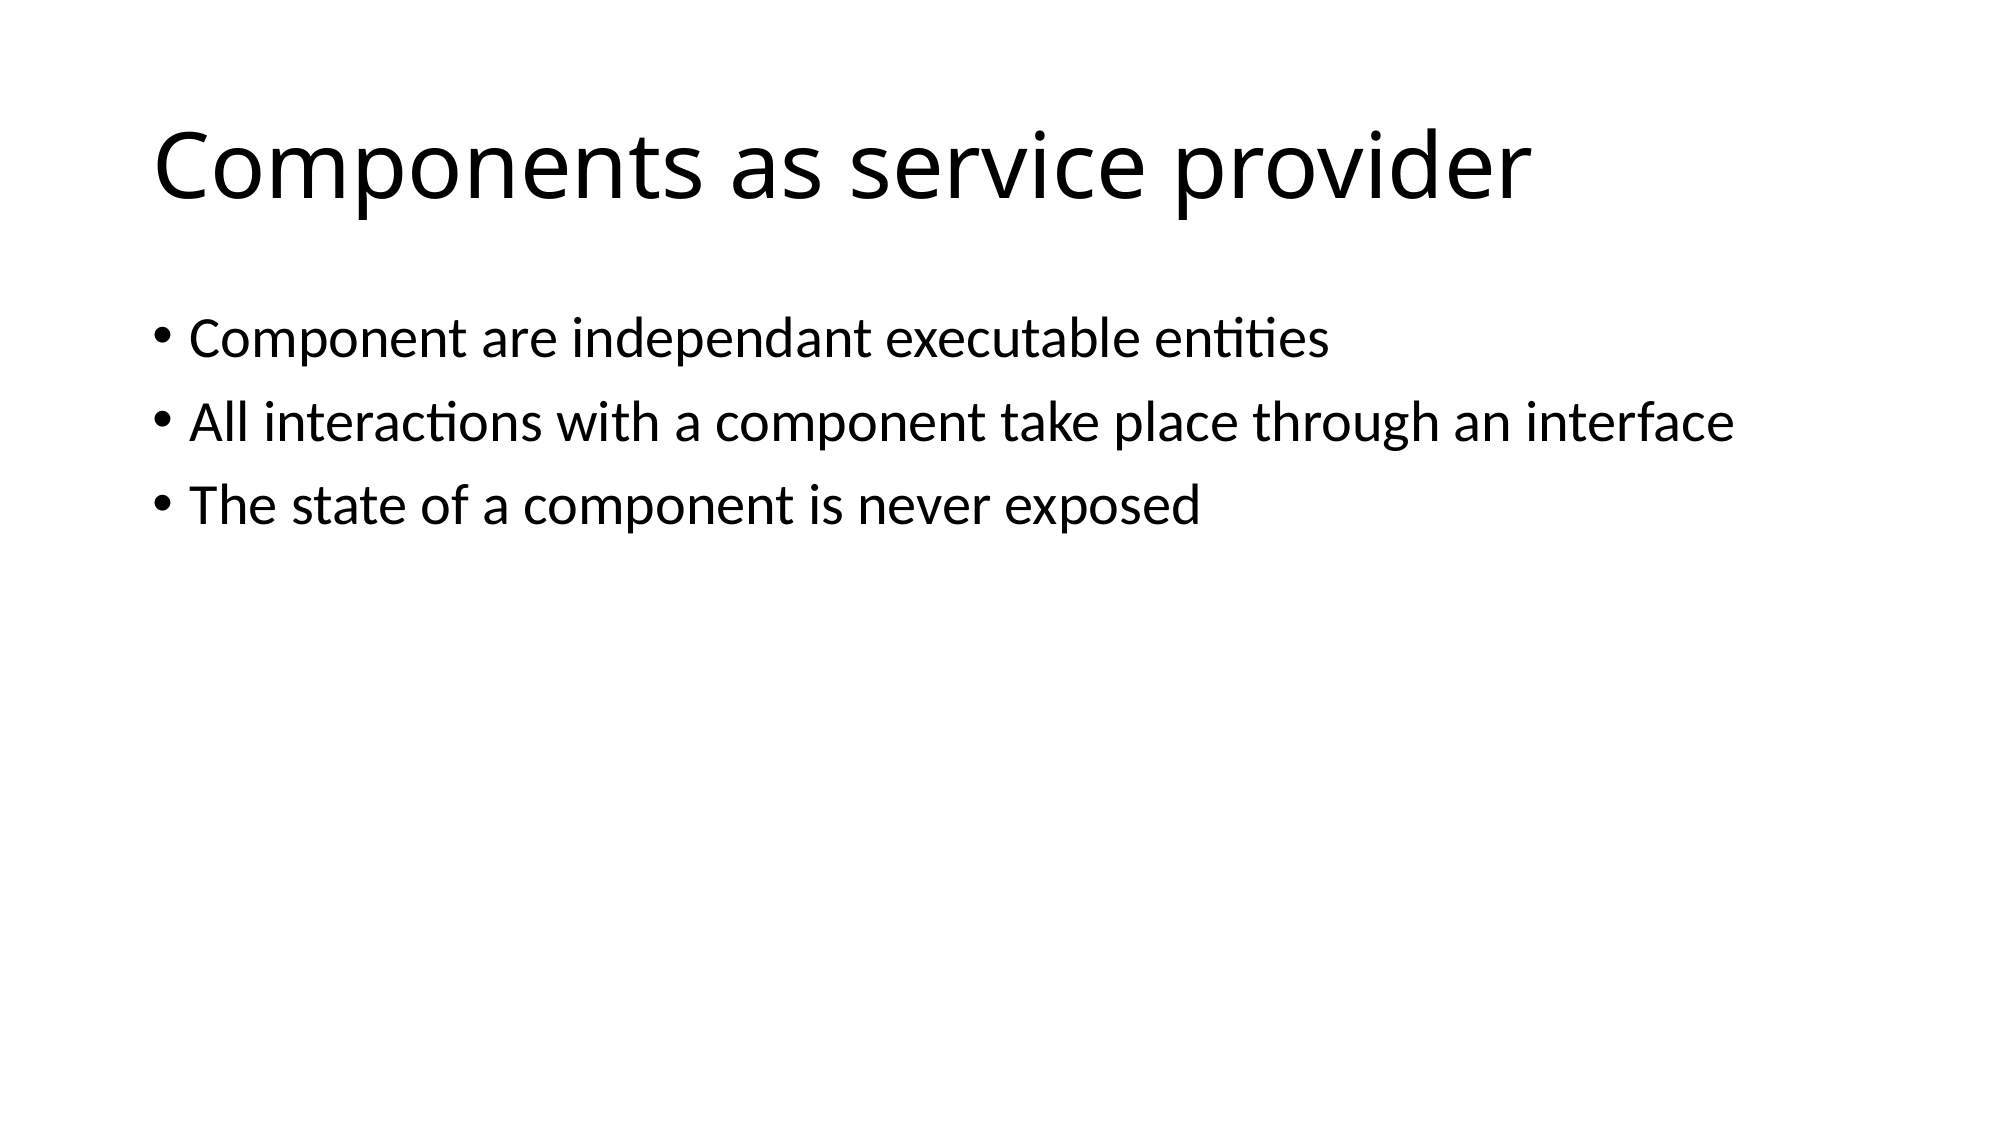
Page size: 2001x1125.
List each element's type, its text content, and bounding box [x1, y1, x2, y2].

list Component are independant executable entities All interactions with a component take place through an interface The state of a component is never exposed [137, 299, 1863, 1014]
title Components as service provider [137, 59, 1863, 278]
